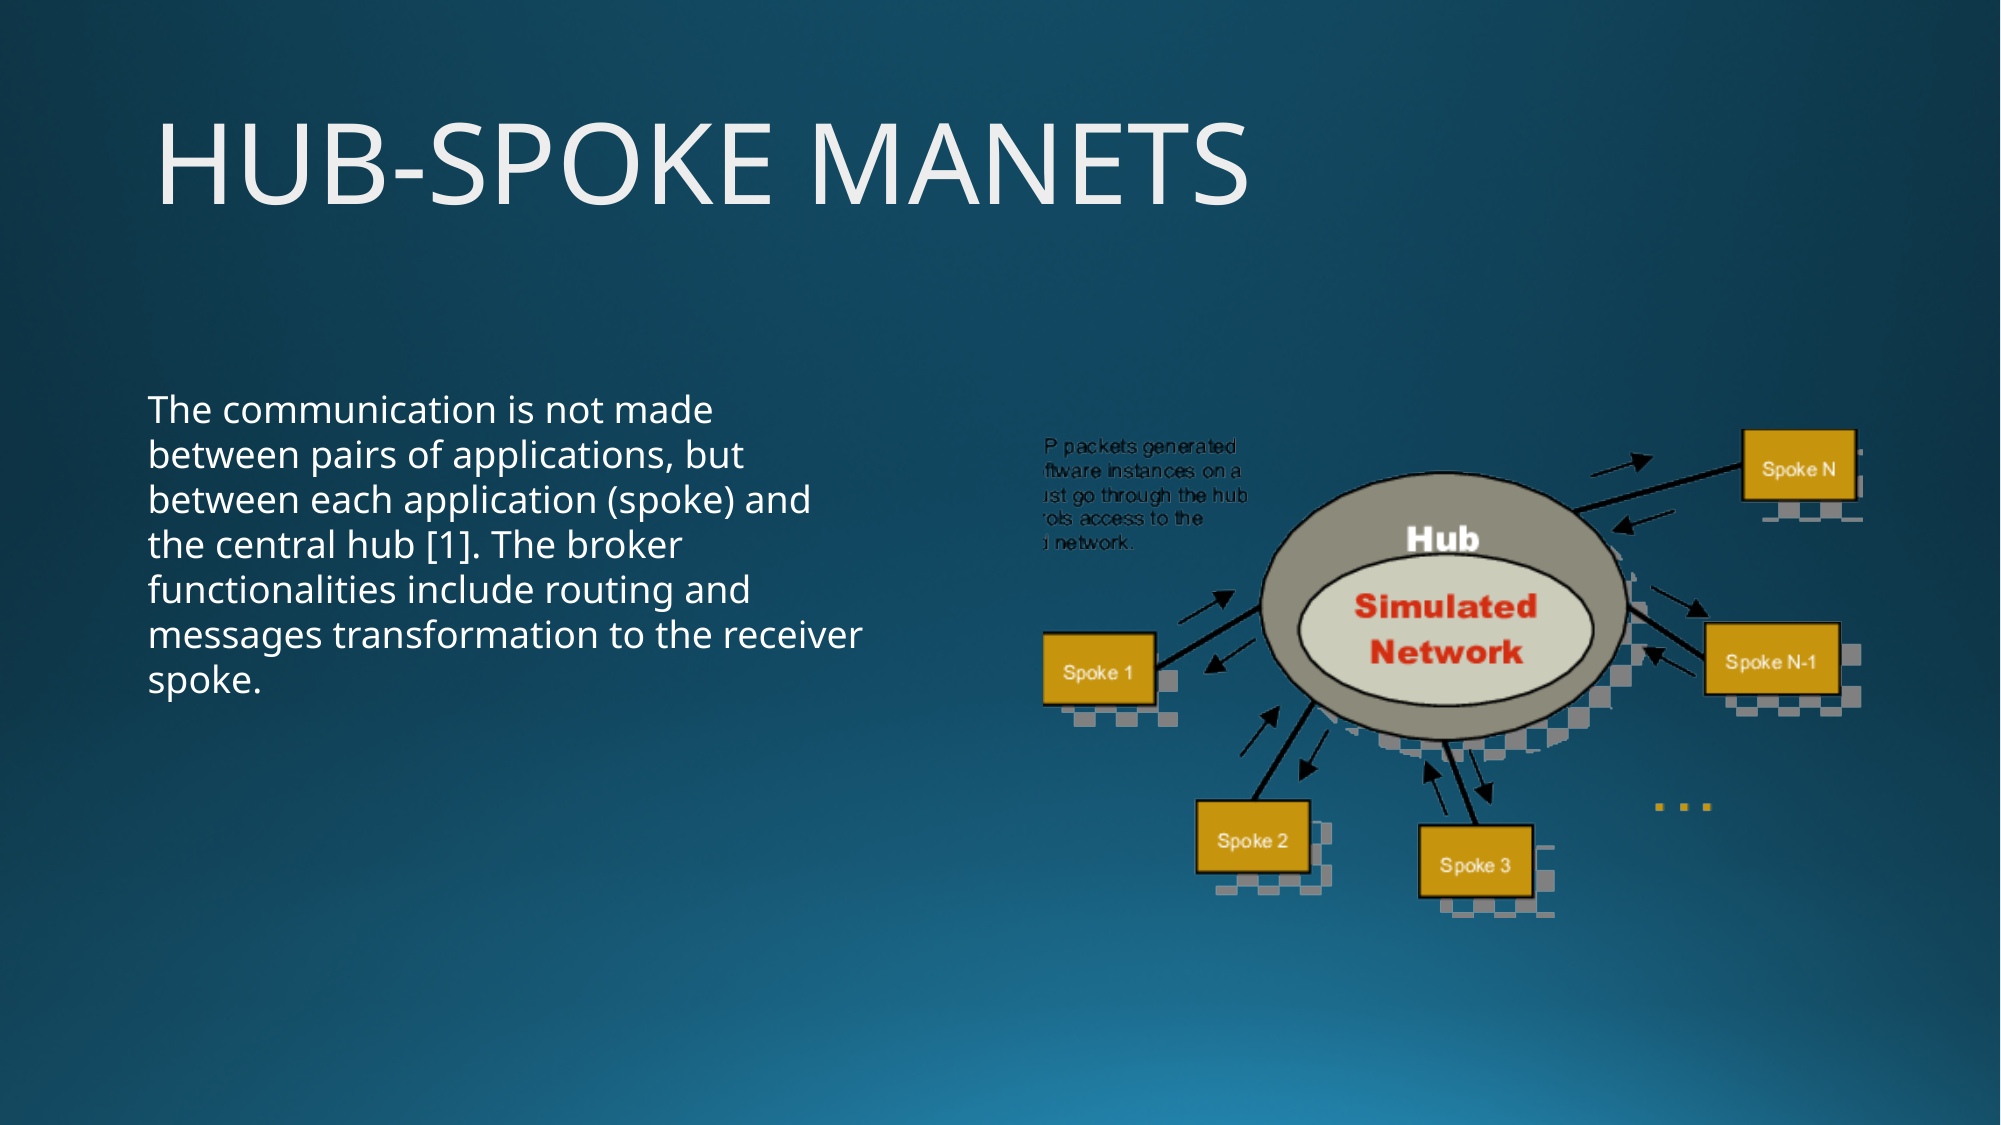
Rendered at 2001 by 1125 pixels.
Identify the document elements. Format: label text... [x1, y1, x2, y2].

picture [0, 0, 2001, 1125]
text_box The communication is not made between pairs of applications, but between each application (spoke) and the central hub [1]. The broker functionalities include routing and messages transformation to the receiver spoke. [132, 378, 886, 709]
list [1043, 429, 1863, 918]
title HUB-SPOKE MANETS [137, 59, 1863, 278]
